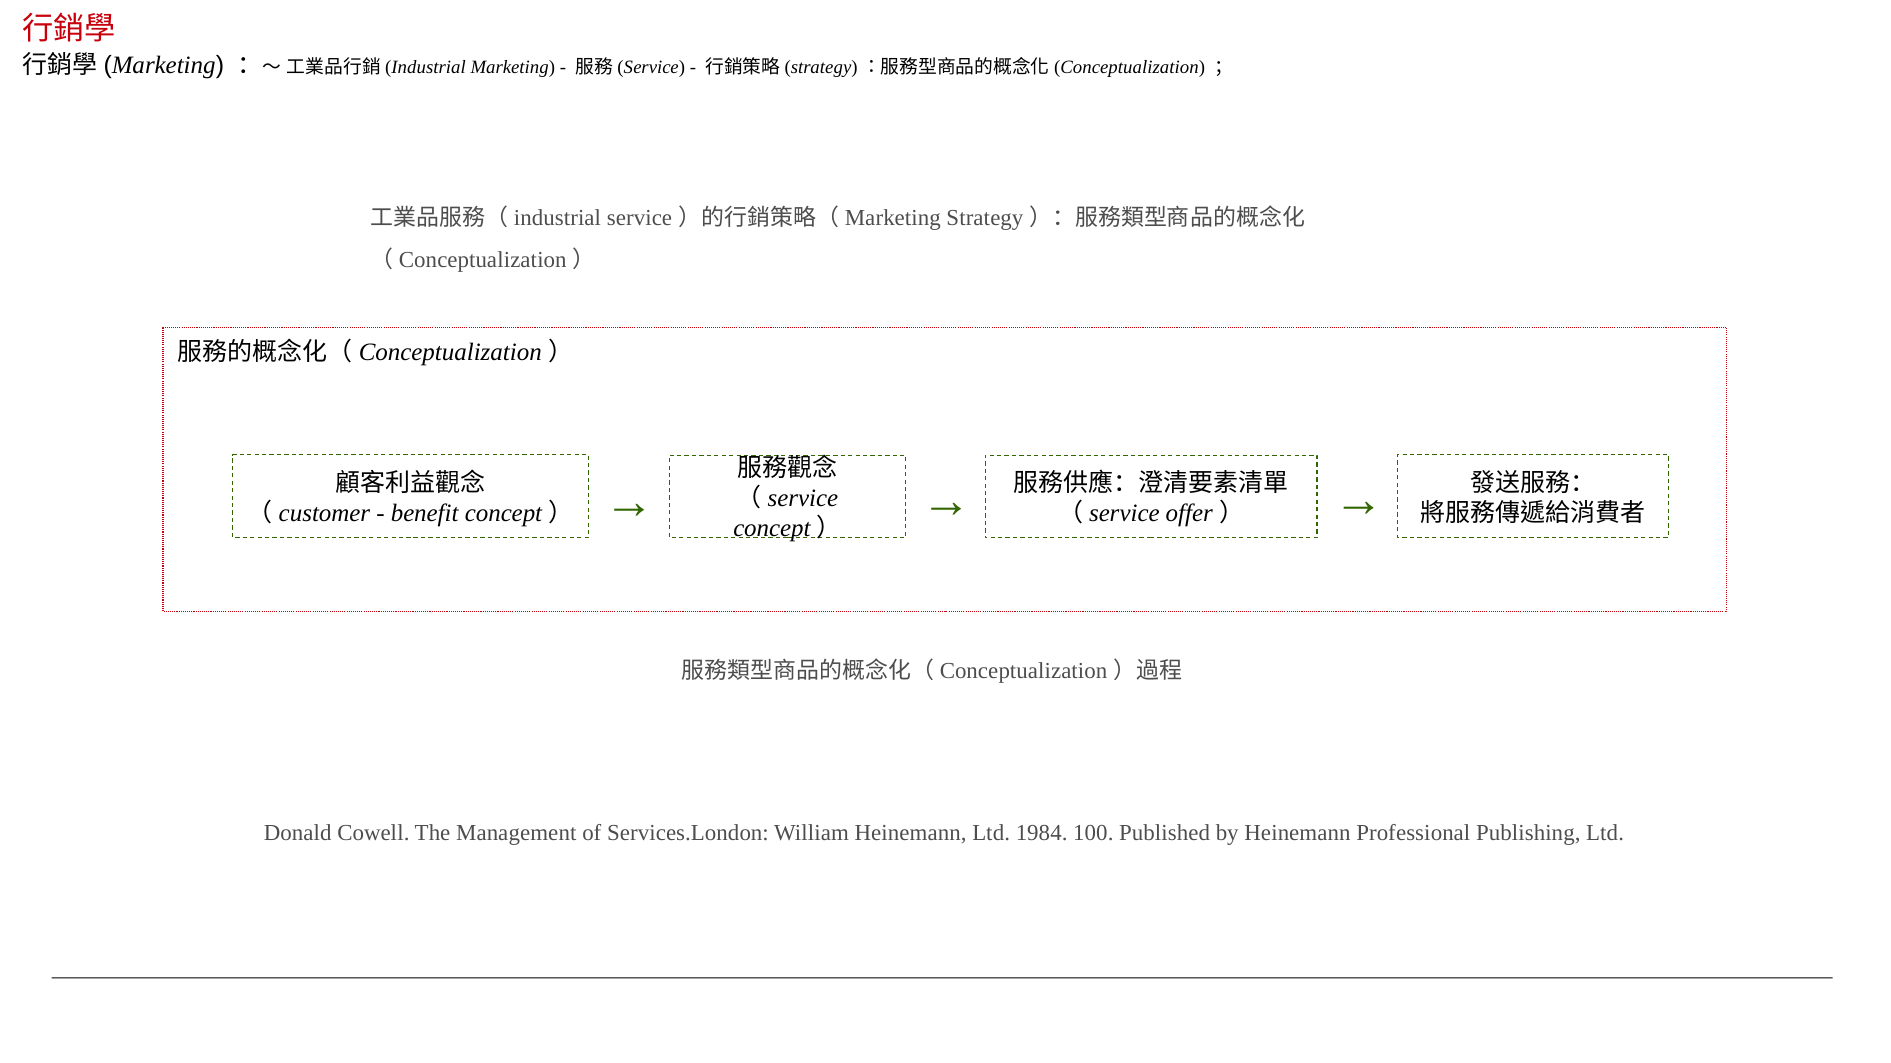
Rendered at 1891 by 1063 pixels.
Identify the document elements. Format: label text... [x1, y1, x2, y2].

text_box 行銷學(Marketing) ：～ 工業品行銷(Industrial Marketing) - 服務(Service) - 行銷策略(strategy)：服務型商品的概念化(Conceptualization) ； [7, 39, 1572, 87]
text_box 服務類型商品的概念化（Conceptualization）過程 [660, 634, 1203, 691]
text_box Donald Cowell. The Management of Services.London: William Heinemann, Ltd. 1984. 100. Published by Heinemann Professional Publishing, Ltd. [242, 796, 1648, 853]
text_box → [1318, 429, 1397, 535]
text_box 工業品服務（industrial service）的行銷策略（Marketing Strategy）：服務類型商品的概念化（Conceptualization） [355, 181, 1535, 279]
text_box 行銷學 [7, 9, 1406, 39]
text_box 服務的概念化（Conceptualization） [161, 326, 1729, 614]
